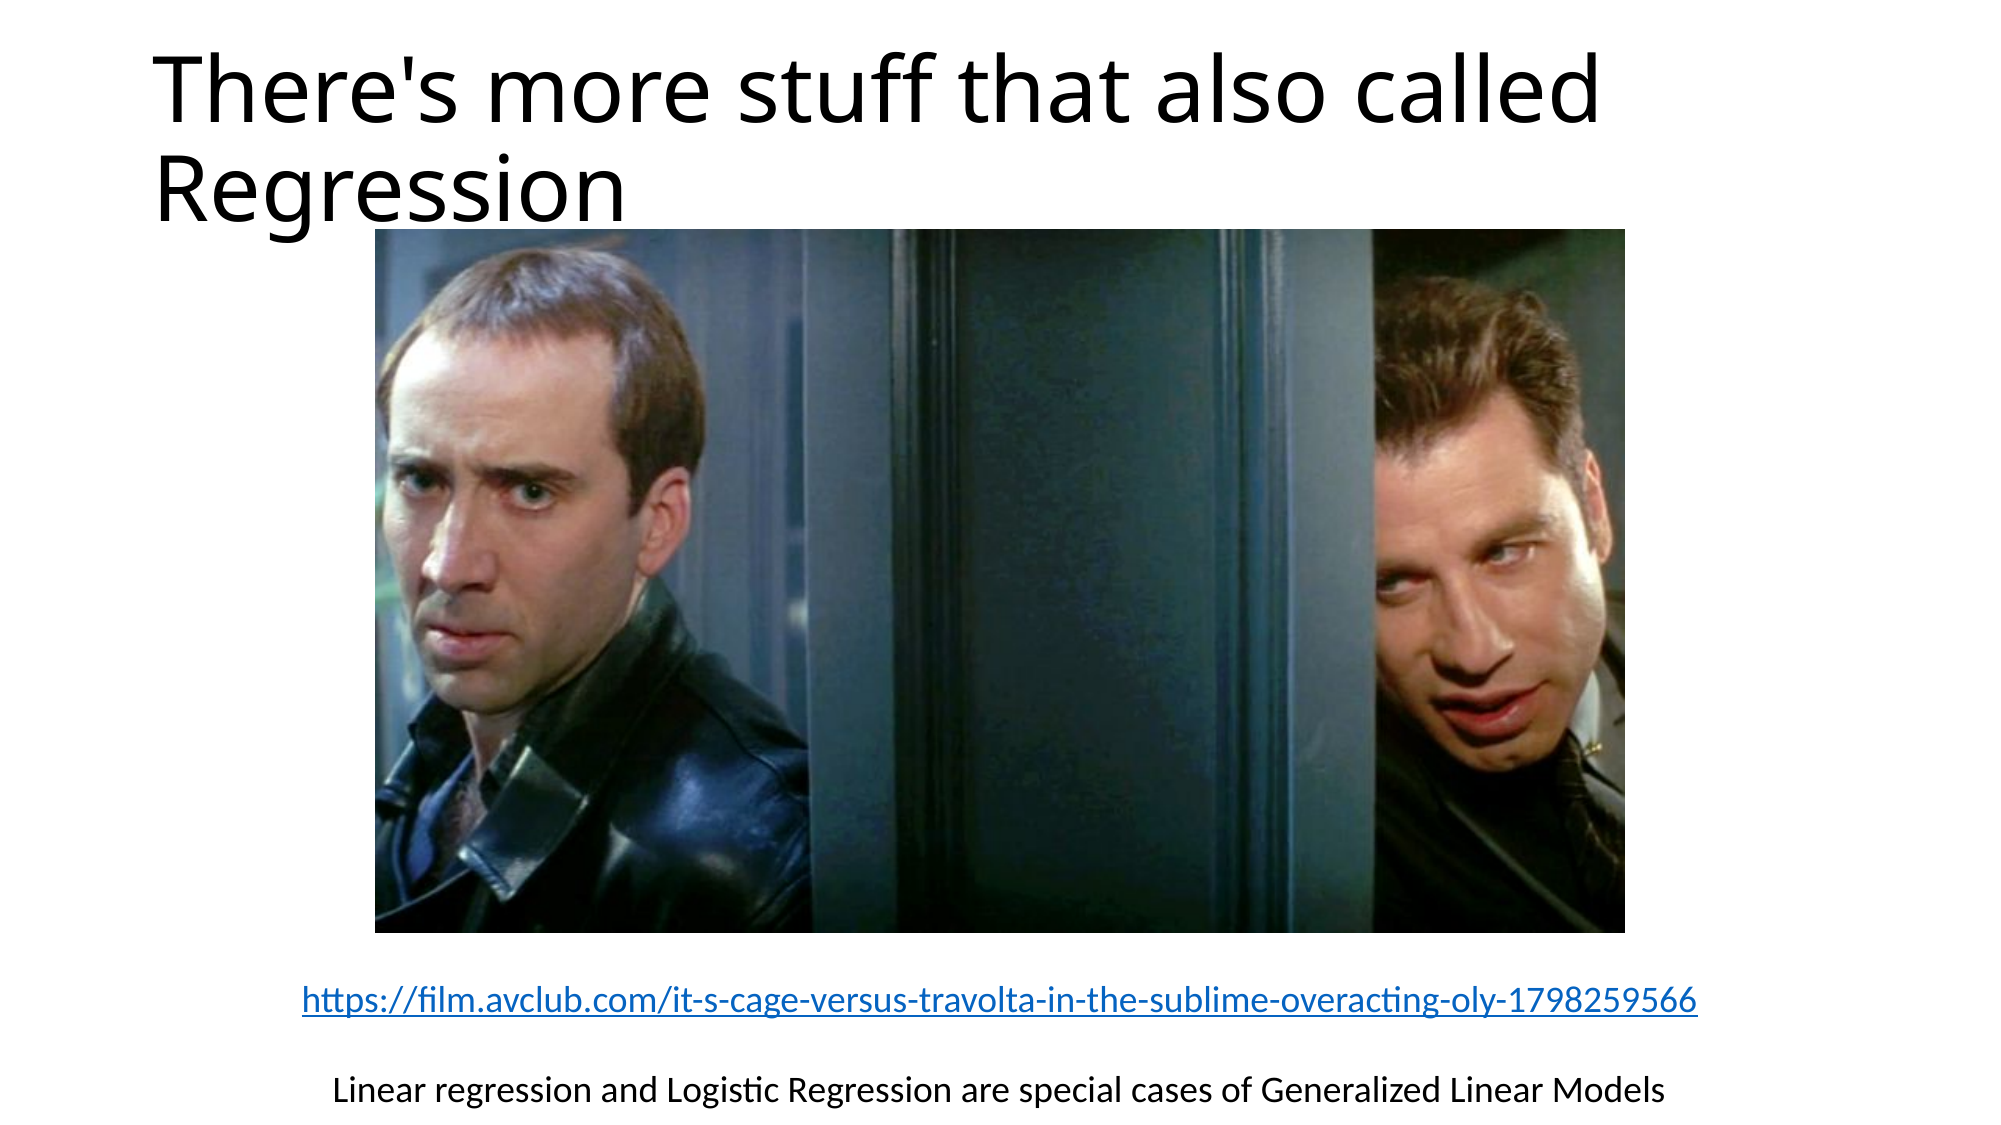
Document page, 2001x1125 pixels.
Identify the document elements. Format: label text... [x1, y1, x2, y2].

text_box https://film.avclub.com/it-s-cage-versus-travolta-in-the-sublime-overacting-oly-1798259566 Linear regression and Logistic Regression are special cases of Generalized Linear Models [253, 967, 1747, 1118]
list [374, 229, 1625, 933]
title There's more stuff that also called Regression [137, 33, 1863, 252]
